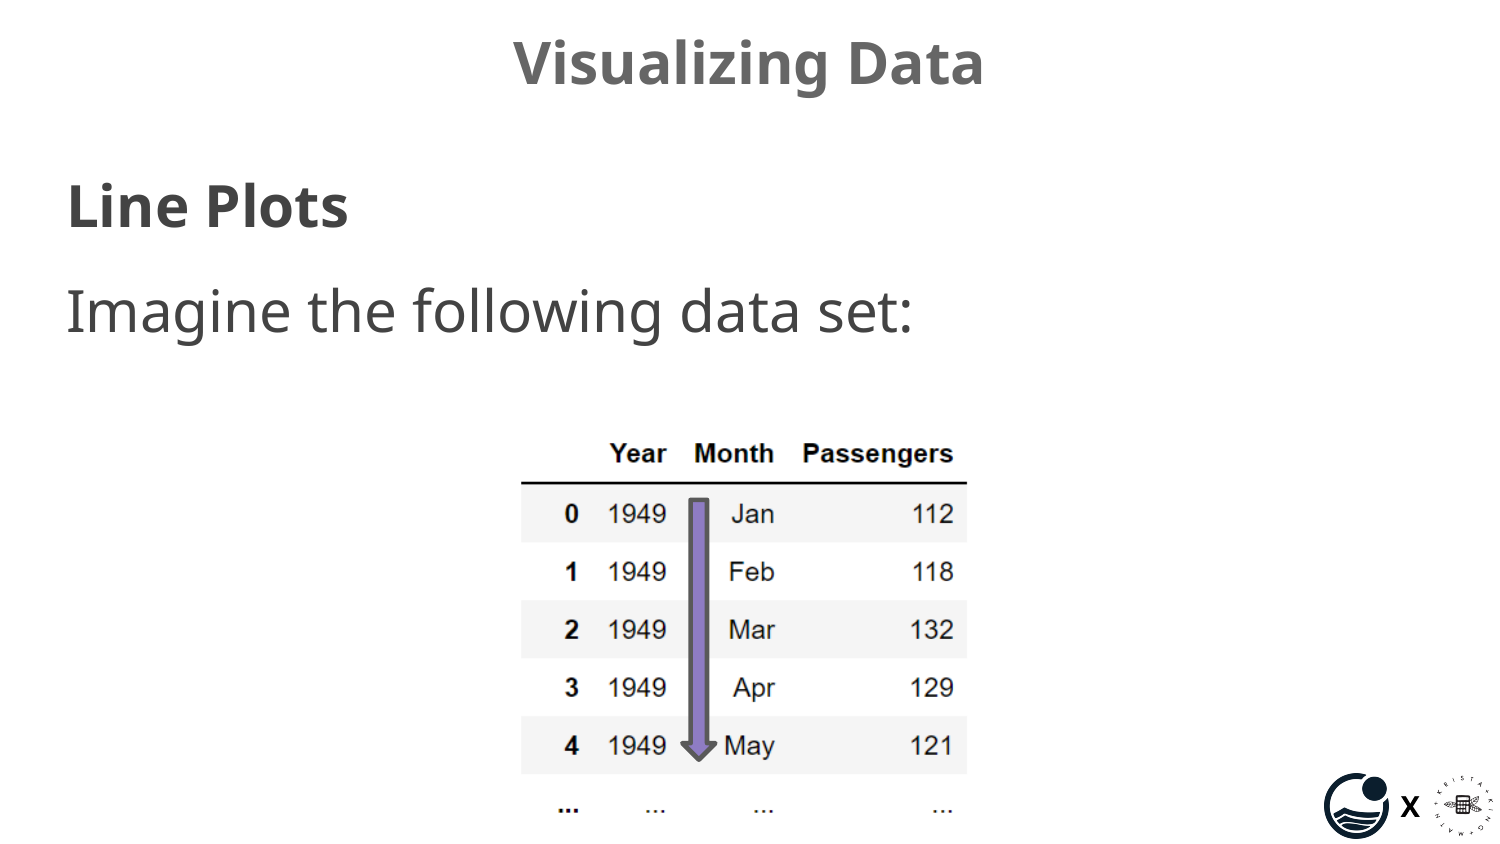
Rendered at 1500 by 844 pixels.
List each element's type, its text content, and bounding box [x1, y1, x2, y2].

title Visualizing Data [51, 10, 1449, 105]
list Line Plots Imagine the following data set: [51, 143, 1449, 750]
picture [1324, 773, 1389, 839]
picture [1430, 773, 1496, 839]
picture [520, 432, 980, 827]
text_box X [1393, 775, 1427, 837]
